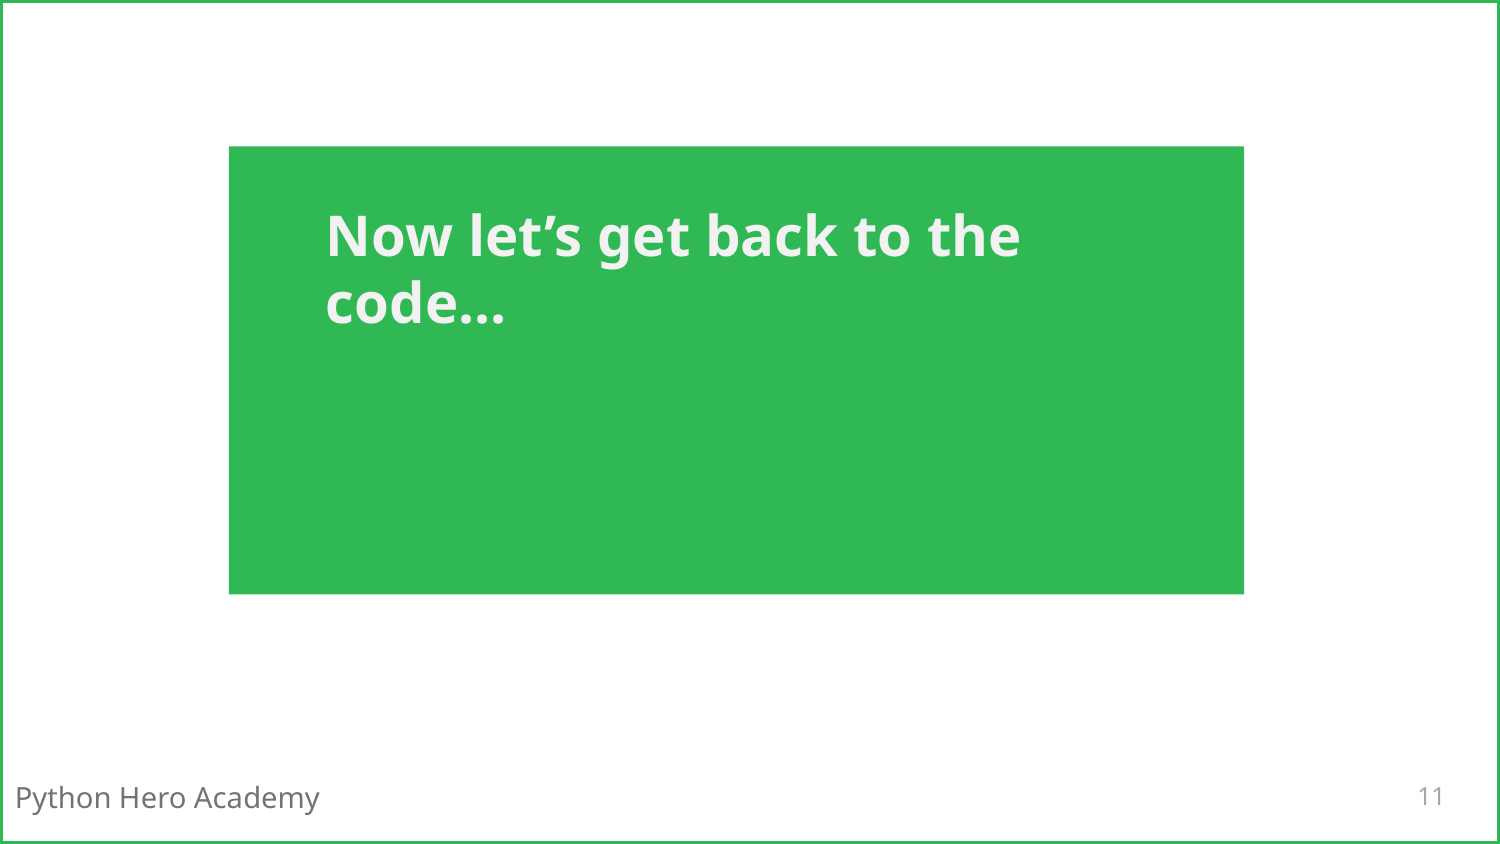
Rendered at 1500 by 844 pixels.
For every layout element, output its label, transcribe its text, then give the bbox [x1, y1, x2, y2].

subtitle Now let’s get back to the code… [310, 184, 1197, 530]
slide_number 11 [1402, 764, 1493, 830]
